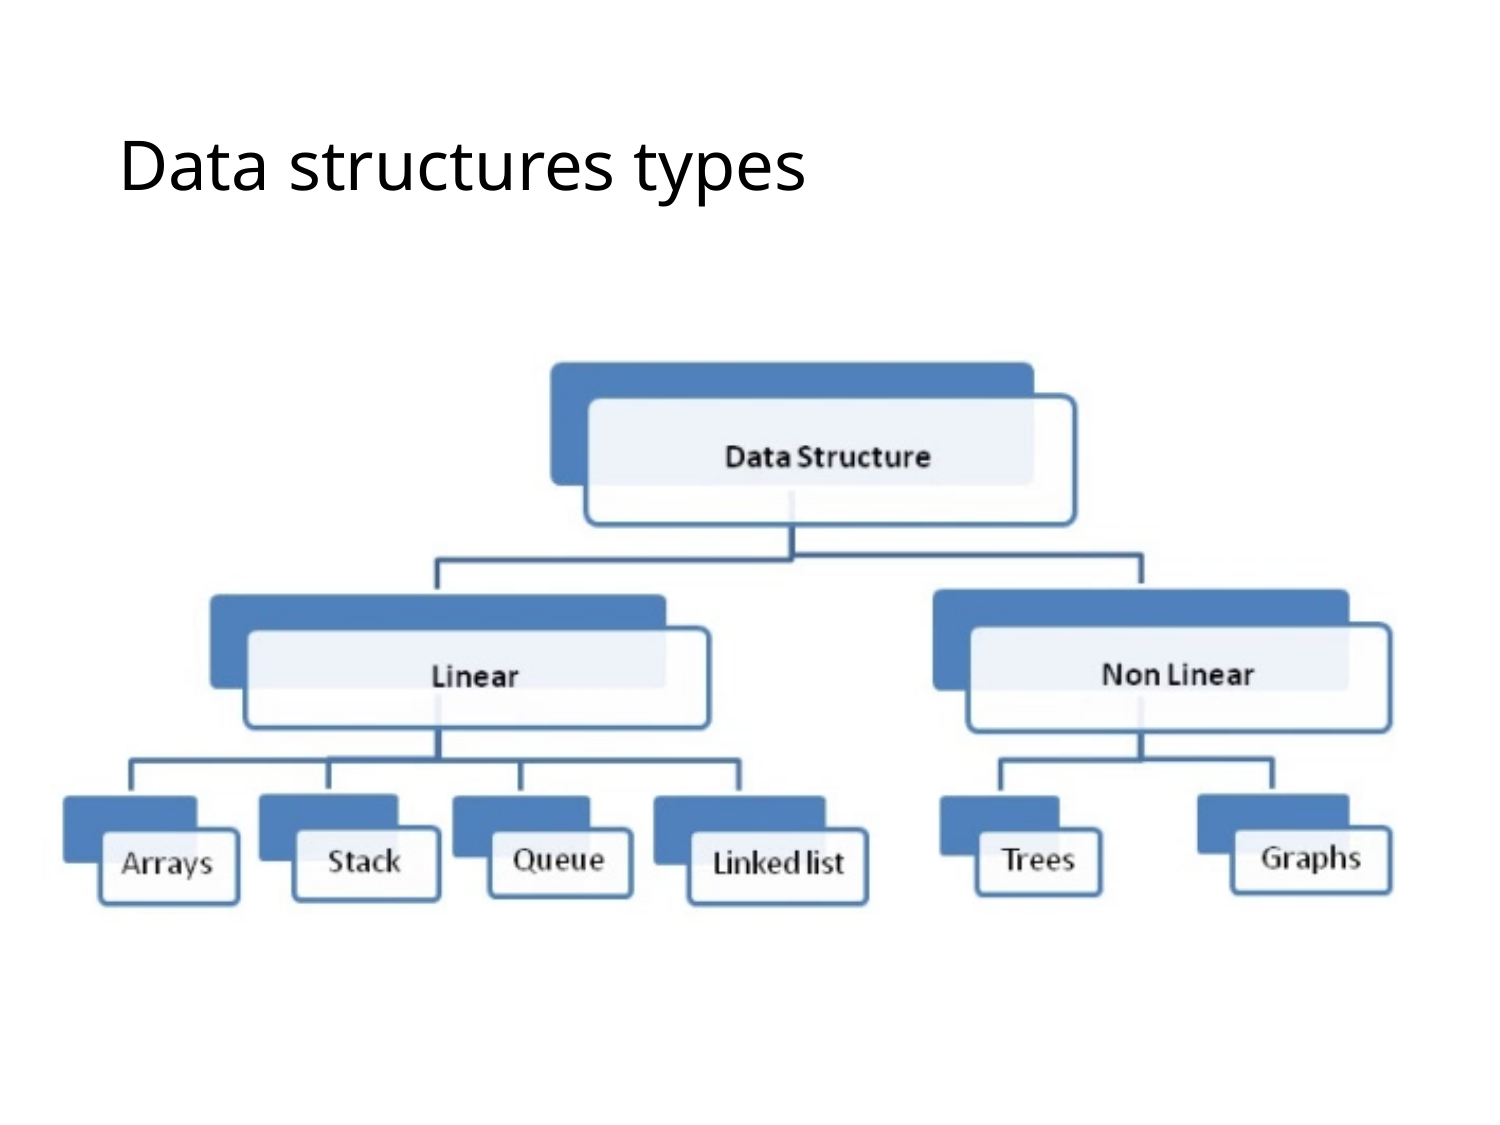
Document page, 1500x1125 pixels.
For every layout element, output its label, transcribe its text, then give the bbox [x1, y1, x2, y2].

picture [42, 321, 1397, 939]
title Data structures types [103, 59, 1397, 278]
